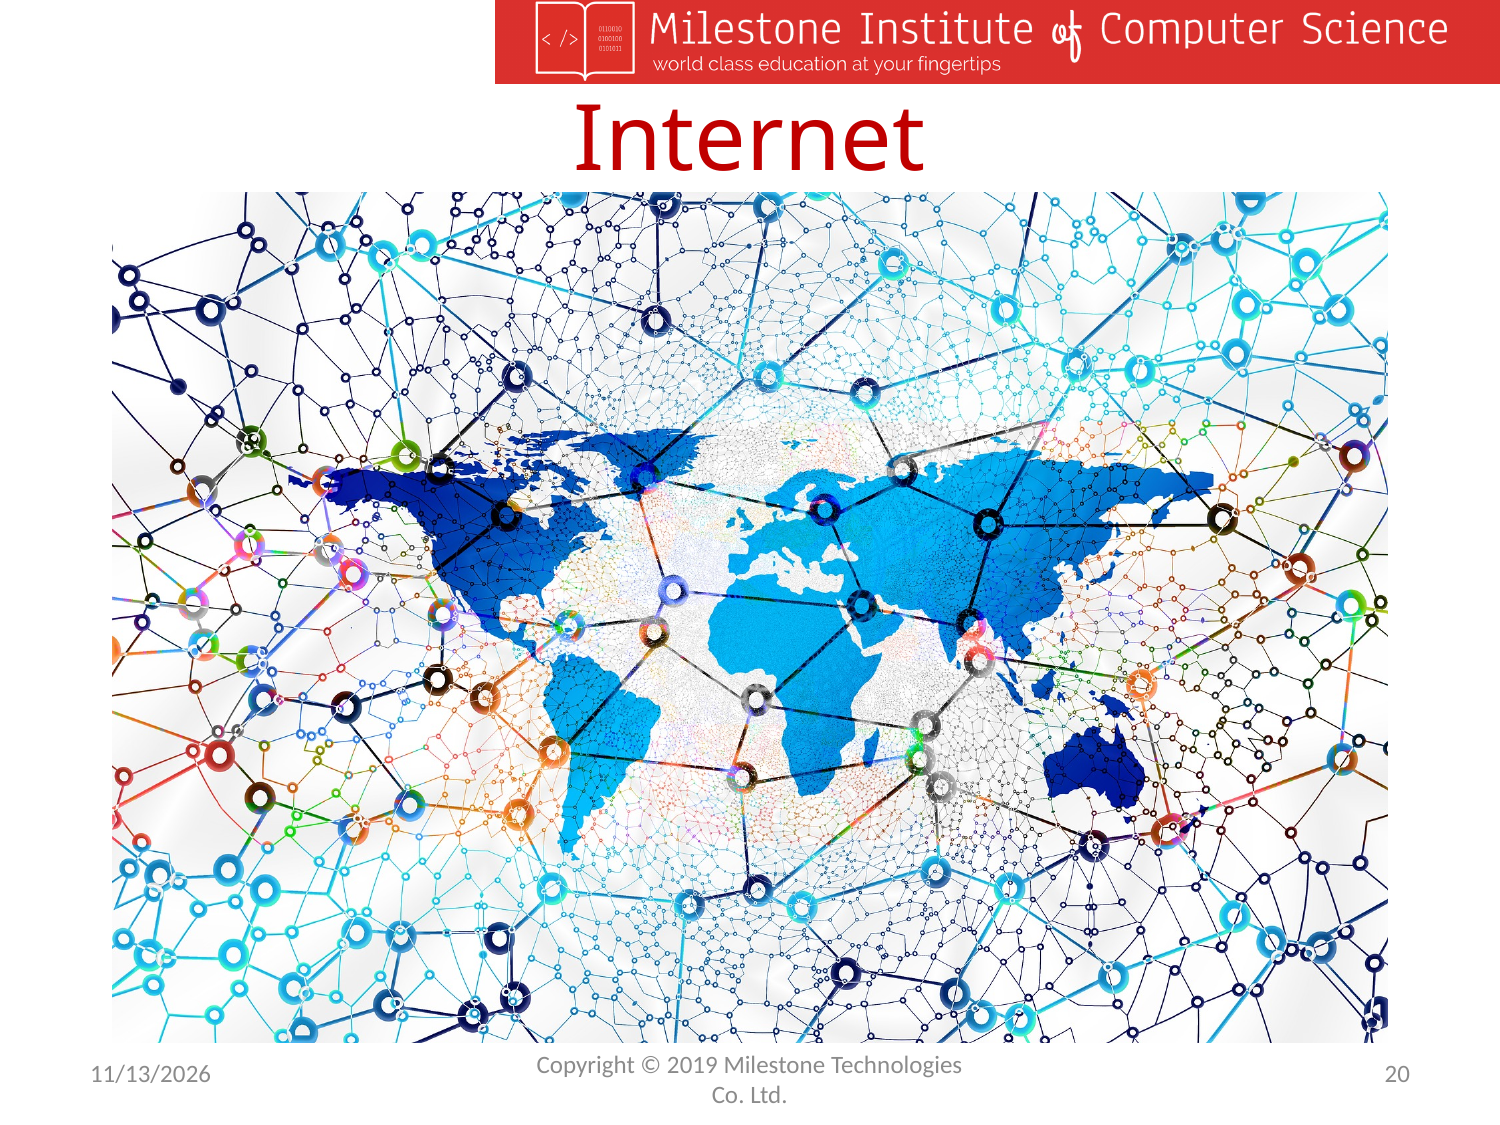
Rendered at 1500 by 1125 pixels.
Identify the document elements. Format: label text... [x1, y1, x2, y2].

footer Copyright © 2019 Milestone Technologies Co. Ltd. [512, 1051, 988, 1109]
slide_number 20 [1074, 1042, 1425, 1103]
title Internet [112, 13, 1388, 192]
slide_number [75, 1042, 425, 1103]
picture [495, 0, 1500, 84]
picture [112, 192, 1388, 1043]
